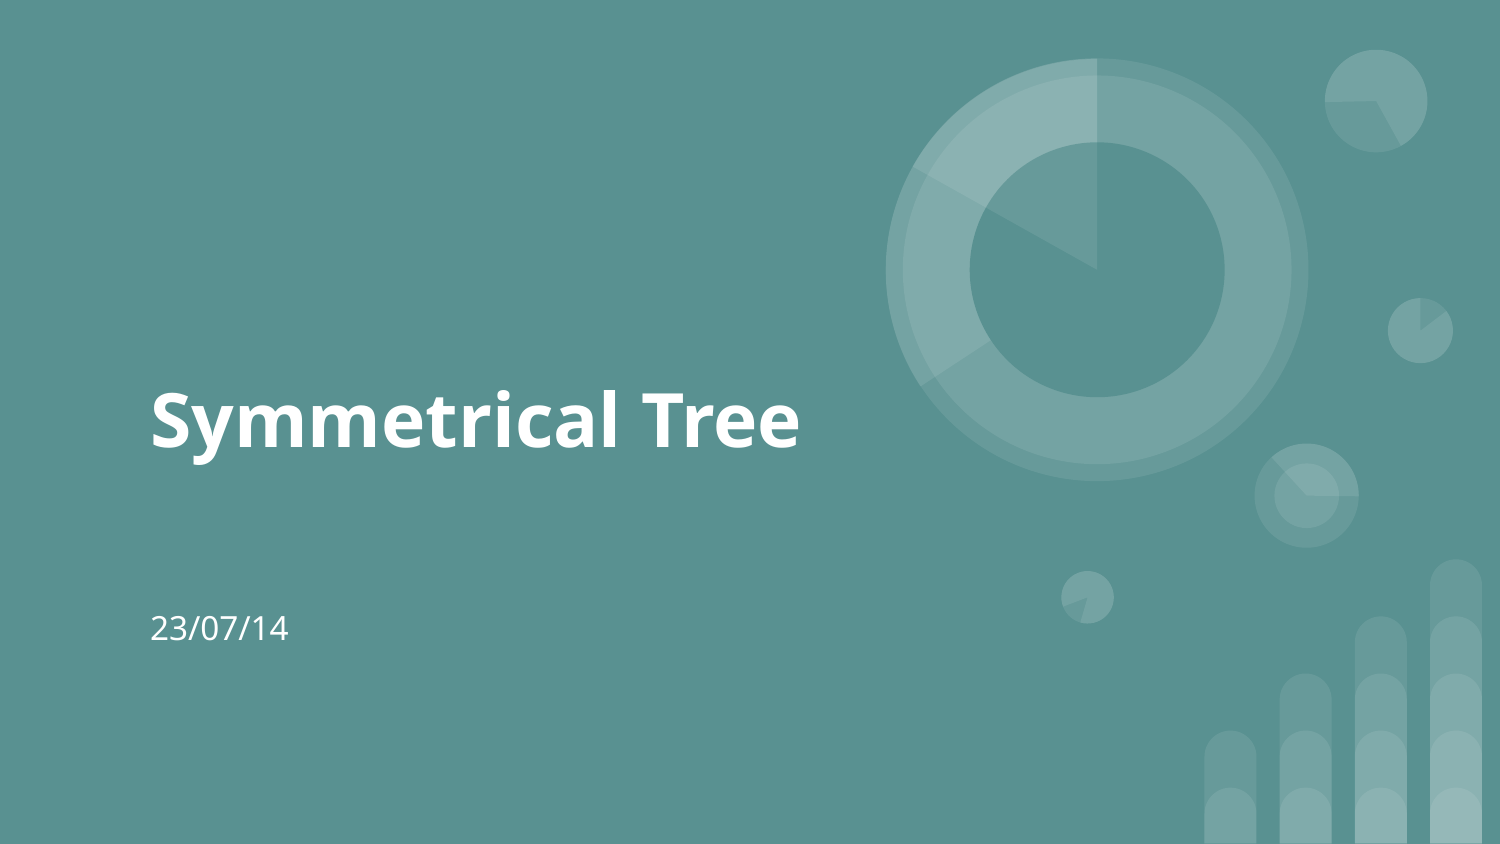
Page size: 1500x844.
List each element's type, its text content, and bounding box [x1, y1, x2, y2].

subtitle 23/07/14 [135, 589, 834, 704]
title Symmetrical Tree [135, 264, 834, 572]
